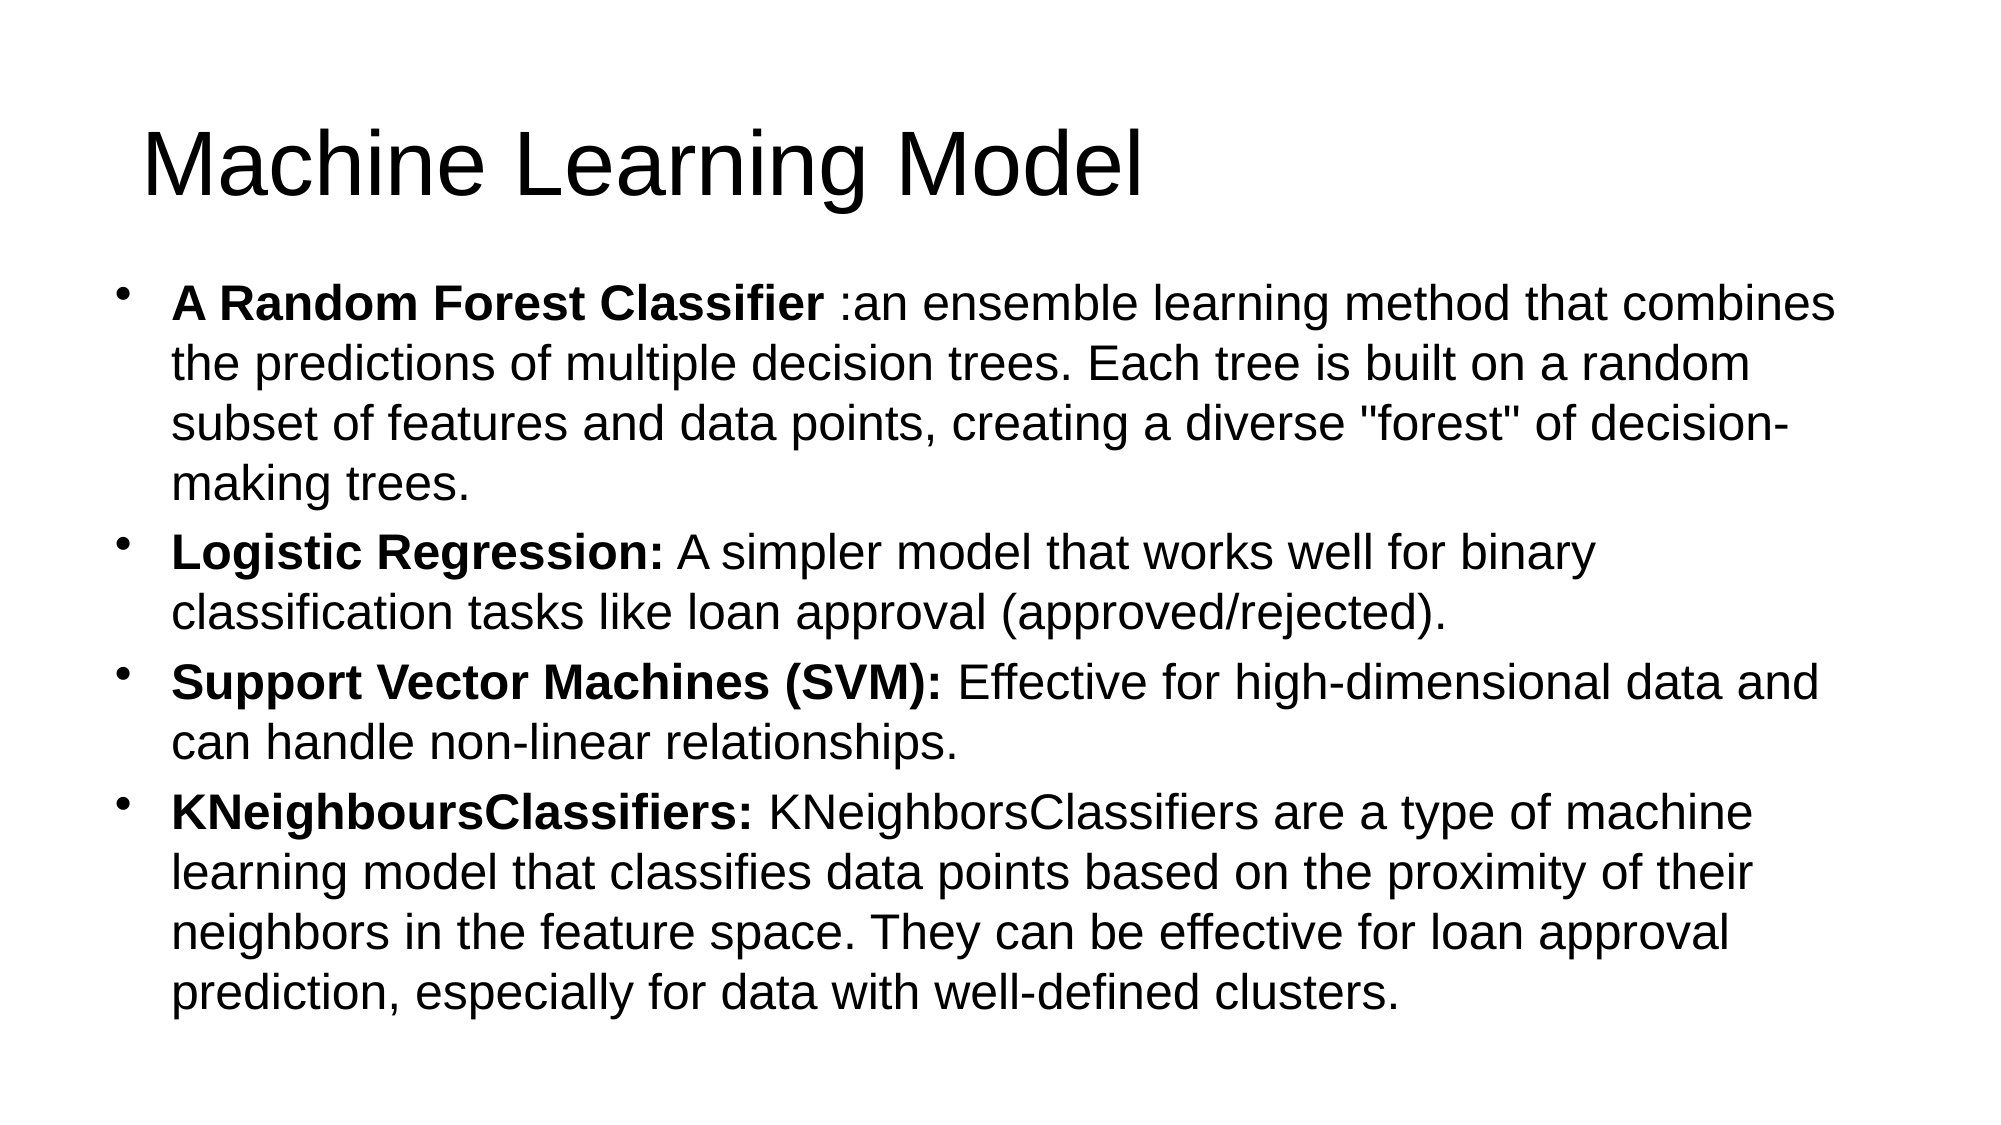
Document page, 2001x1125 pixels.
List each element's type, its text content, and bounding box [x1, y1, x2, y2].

title Machine Learning Model [126, 110, 1740, 207]
list A Random Forest Classifier :an ensemble learning method that combines the predictions of multiple decision trees. Each tree is built on a random subset of features and data points, creating a diverse "forest" of decision-making trees. Logistic Regression: A simpler model that works well for binary classification tasks like loan approval (approved/rejected). Support Vector Machines (SVM): Effective for high-dimensional data and can handle non-linear relationships. KNeighboursClassifiers: KNeighborsClassifiers are a type of machine learning model that classifies data points based on the proximity of their neighbors in the feature space. They can be effective for loan approval prediction, especially for data with well-defined clusters. [99, 262, 1901, 1006]
